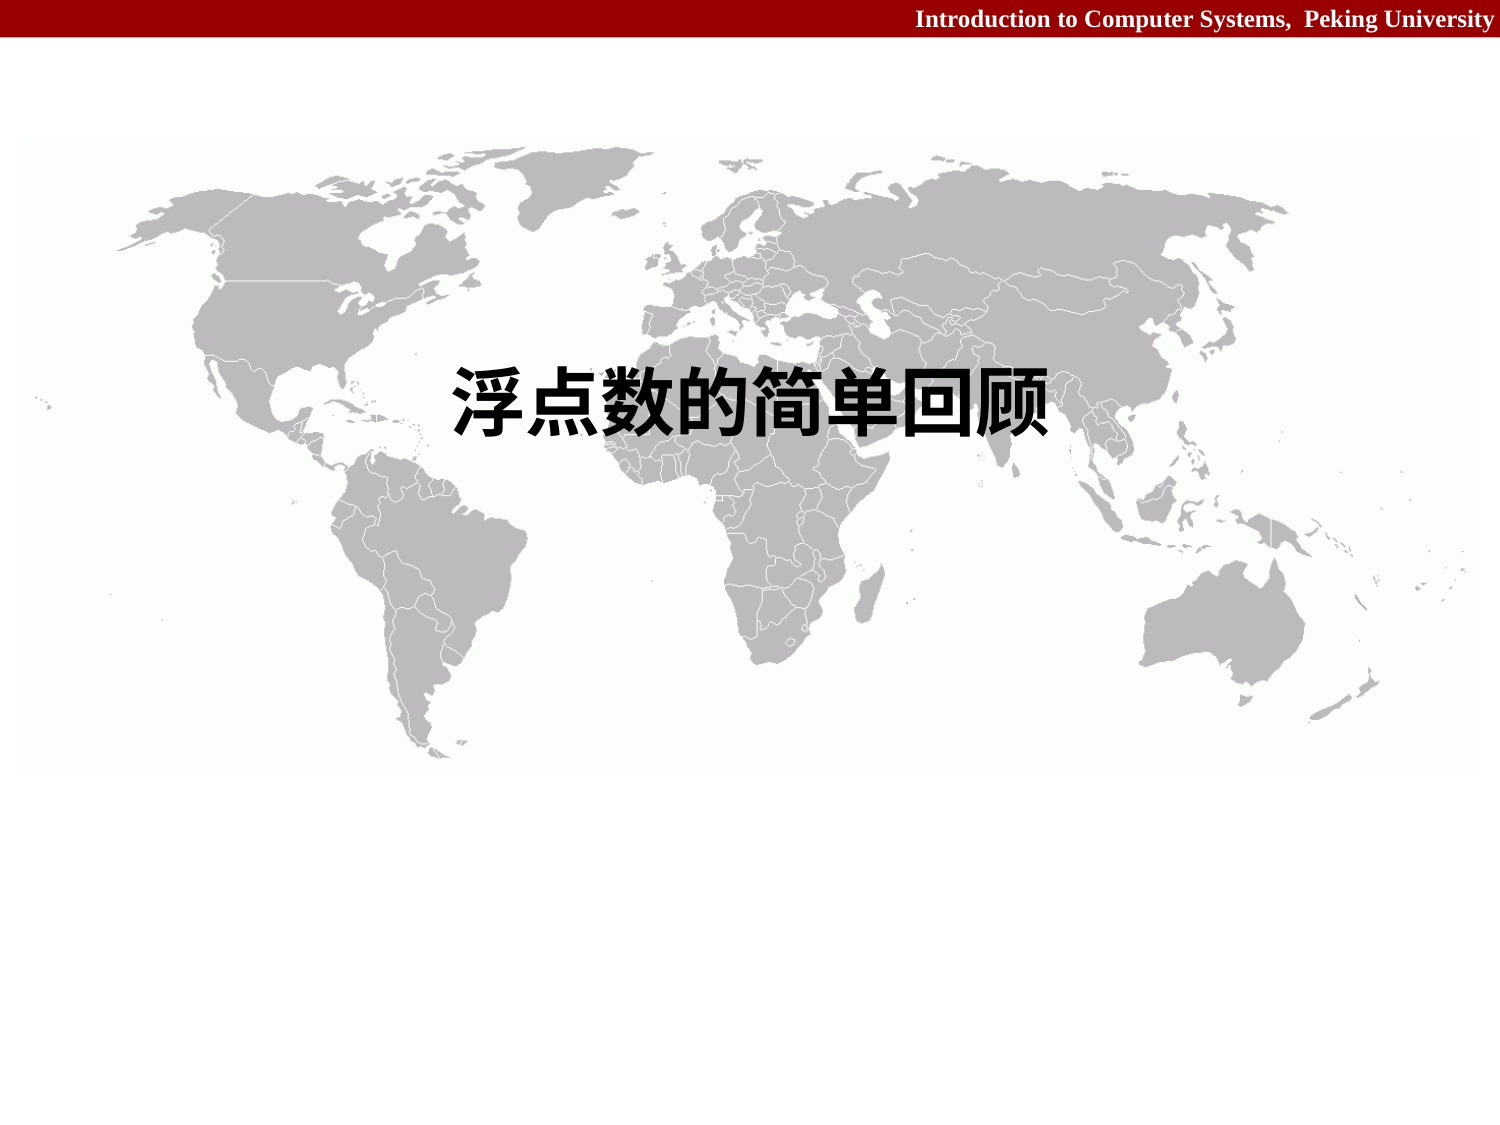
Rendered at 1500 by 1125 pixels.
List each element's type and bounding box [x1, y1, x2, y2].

picture [23, 135, 1476, 775]
